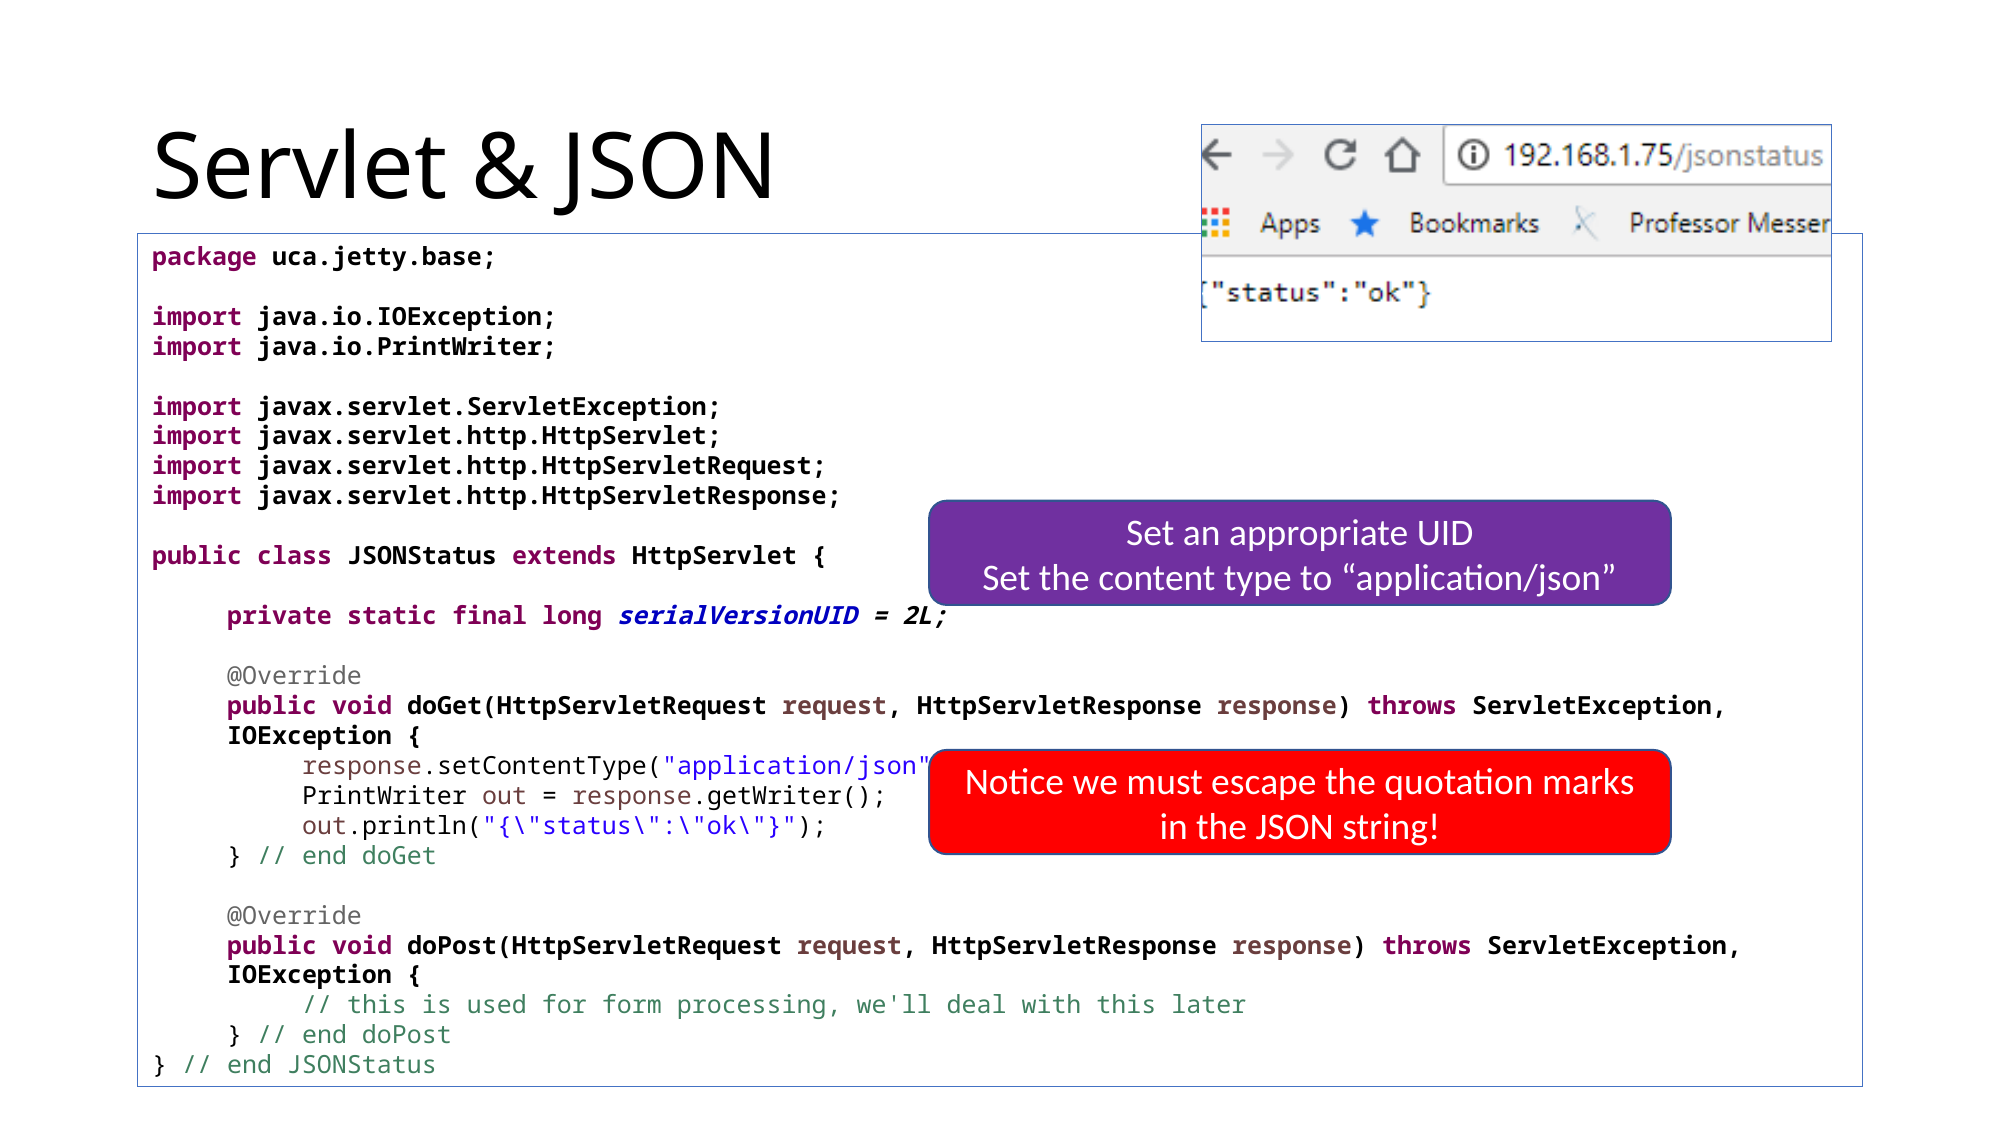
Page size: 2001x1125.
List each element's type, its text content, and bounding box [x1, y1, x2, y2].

picture [1201, 124, 1832, 342]
text_box Notice we must escape the quotation marks in the JSON string! [928, 748, 1672, 856]
text_box package uca.jetty.base; import java.io.IOException; import java.io.PrintWriter; import javax.servlet.ServletException; import javax.servlet.http.HttpServlet; import javax.servlet.http.HttpServletRequest; import javax.servlet.http.HttpServletResponse; public class JSONStatus extends HttpServlet { private static final long serialVersionUID = 2L; @Override public void doGet(HttpServletRequest request, HttpServletResponse response) throws ServletException, IOException { response.setContentType("application/json"); PrintWriter out = response.getWriter(); out.println("{\"status\":\"ok\"}"); } // end doGet @Override public void doPost(HttpServletRequest request, HttpServletResponse response) throws ServletException, IOException { // this is used for form processing, we'll deal with this later } // end doPost } // end JSONStatus [137, 233, 1863, 1087]
title Servlet & JSON [137, 59, 1863, 233]
text_box Set an appropriate UID Set the content type to “application/json” [928, 499, 1672, 606]
